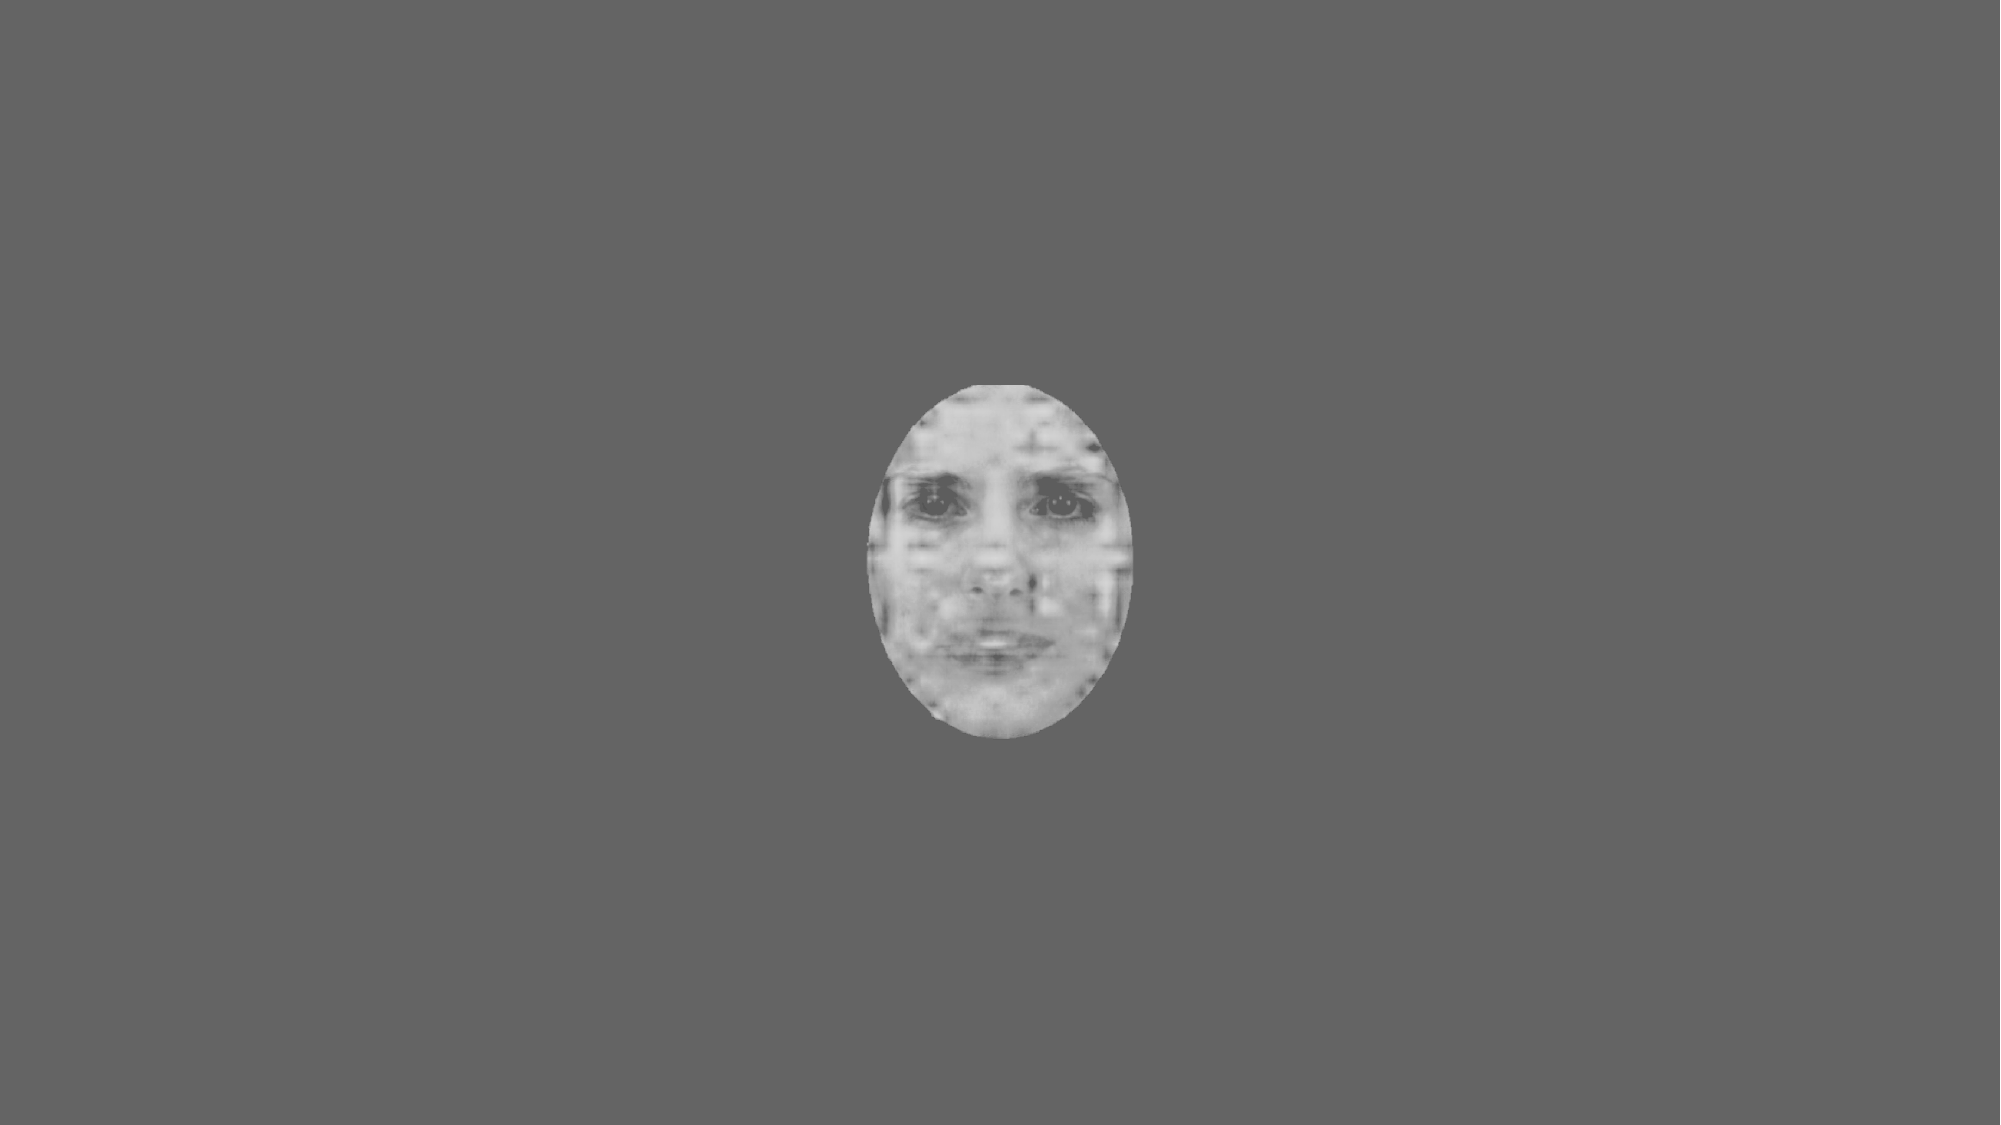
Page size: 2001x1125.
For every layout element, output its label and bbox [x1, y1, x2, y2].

picture [822, 385, 1178, 740]
